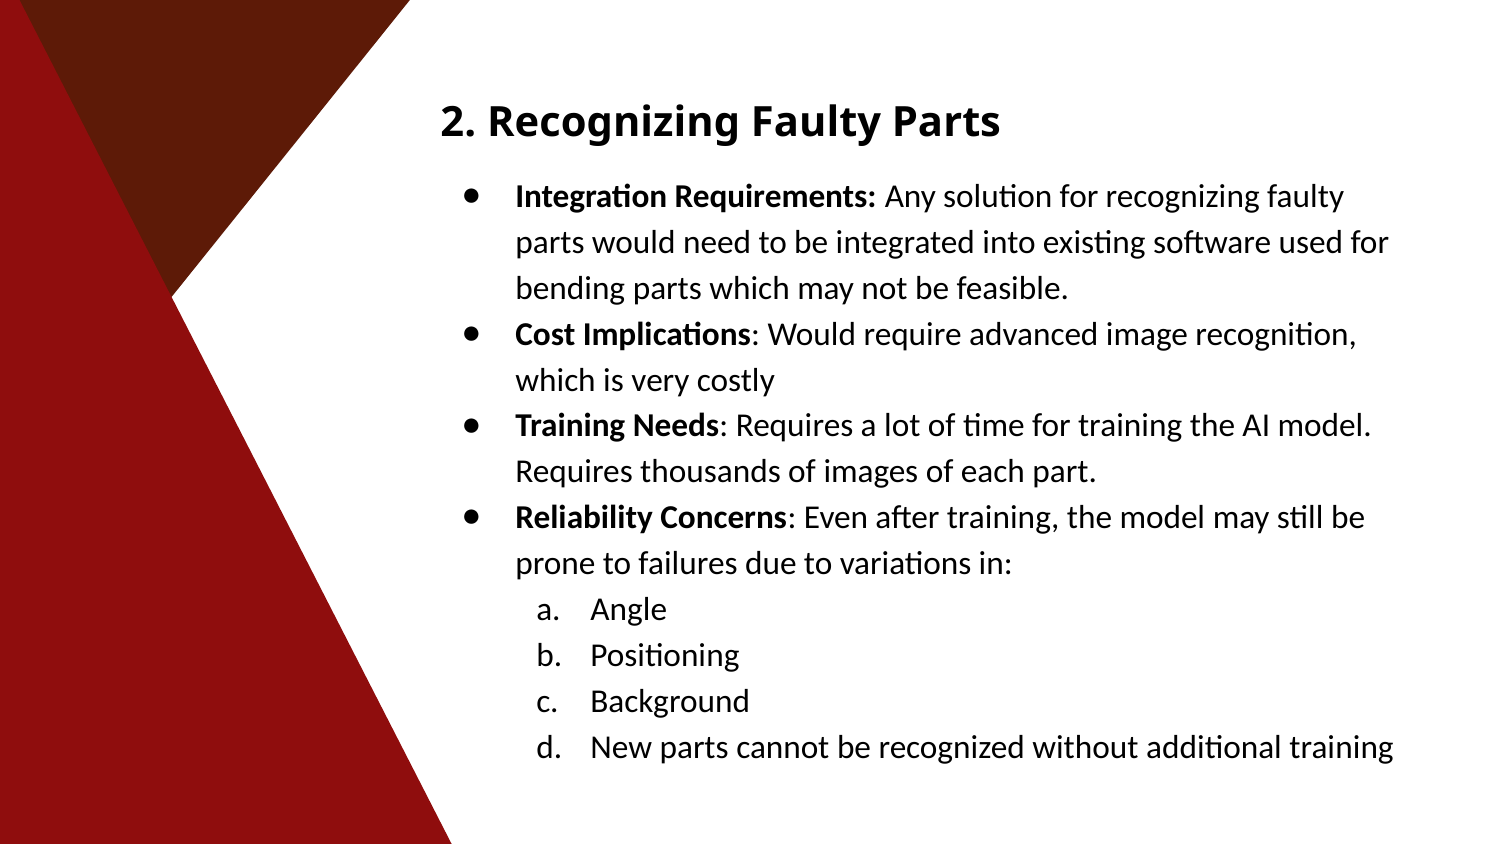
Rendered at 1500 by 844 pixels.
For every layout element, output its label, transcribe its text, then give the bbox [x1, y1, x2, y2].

text_box [21, 0, 410, 297]
text_box 2. Recognizing Faulty Parts Integration Requirements: Any solution for recognizing faulty parts would need to be integrated into existing software used for bending parts which may not be feasible. Cost Implications: Would require advanced image recognition, which is very costly Training Needs: Requires a lot of time for training the AI model. Requires thousands of images of each part. Reliability Concerns: Even after training, the model may still be prone to failures due to variations in: Angle Positioning Background New parts cannot be recognized without additional training [425, 72, 1426, 837]
text_box [0, 0, 452, 844]
